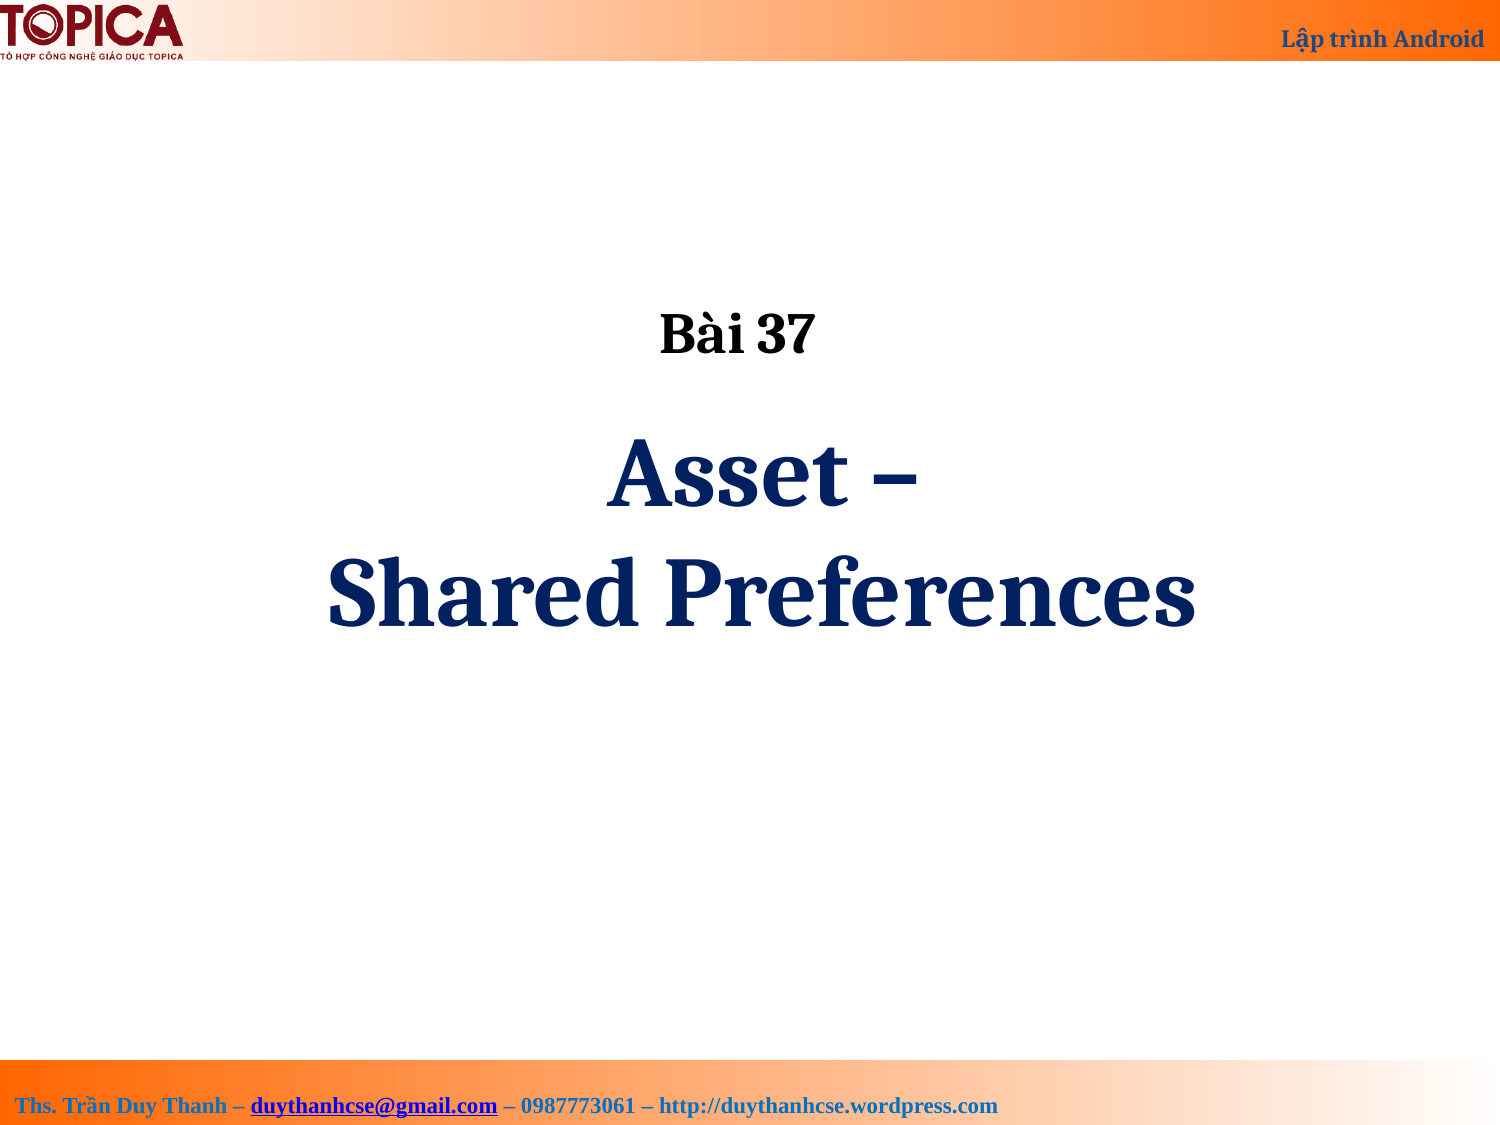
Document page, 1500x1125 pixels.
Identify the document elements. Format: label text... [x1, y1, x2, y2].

picture [0, 4, 183, 61]
text_box Asset – Shared Preferences [150, 474, 1400, 579]
text_box Bài 37 [645, 287, 832, 373]
